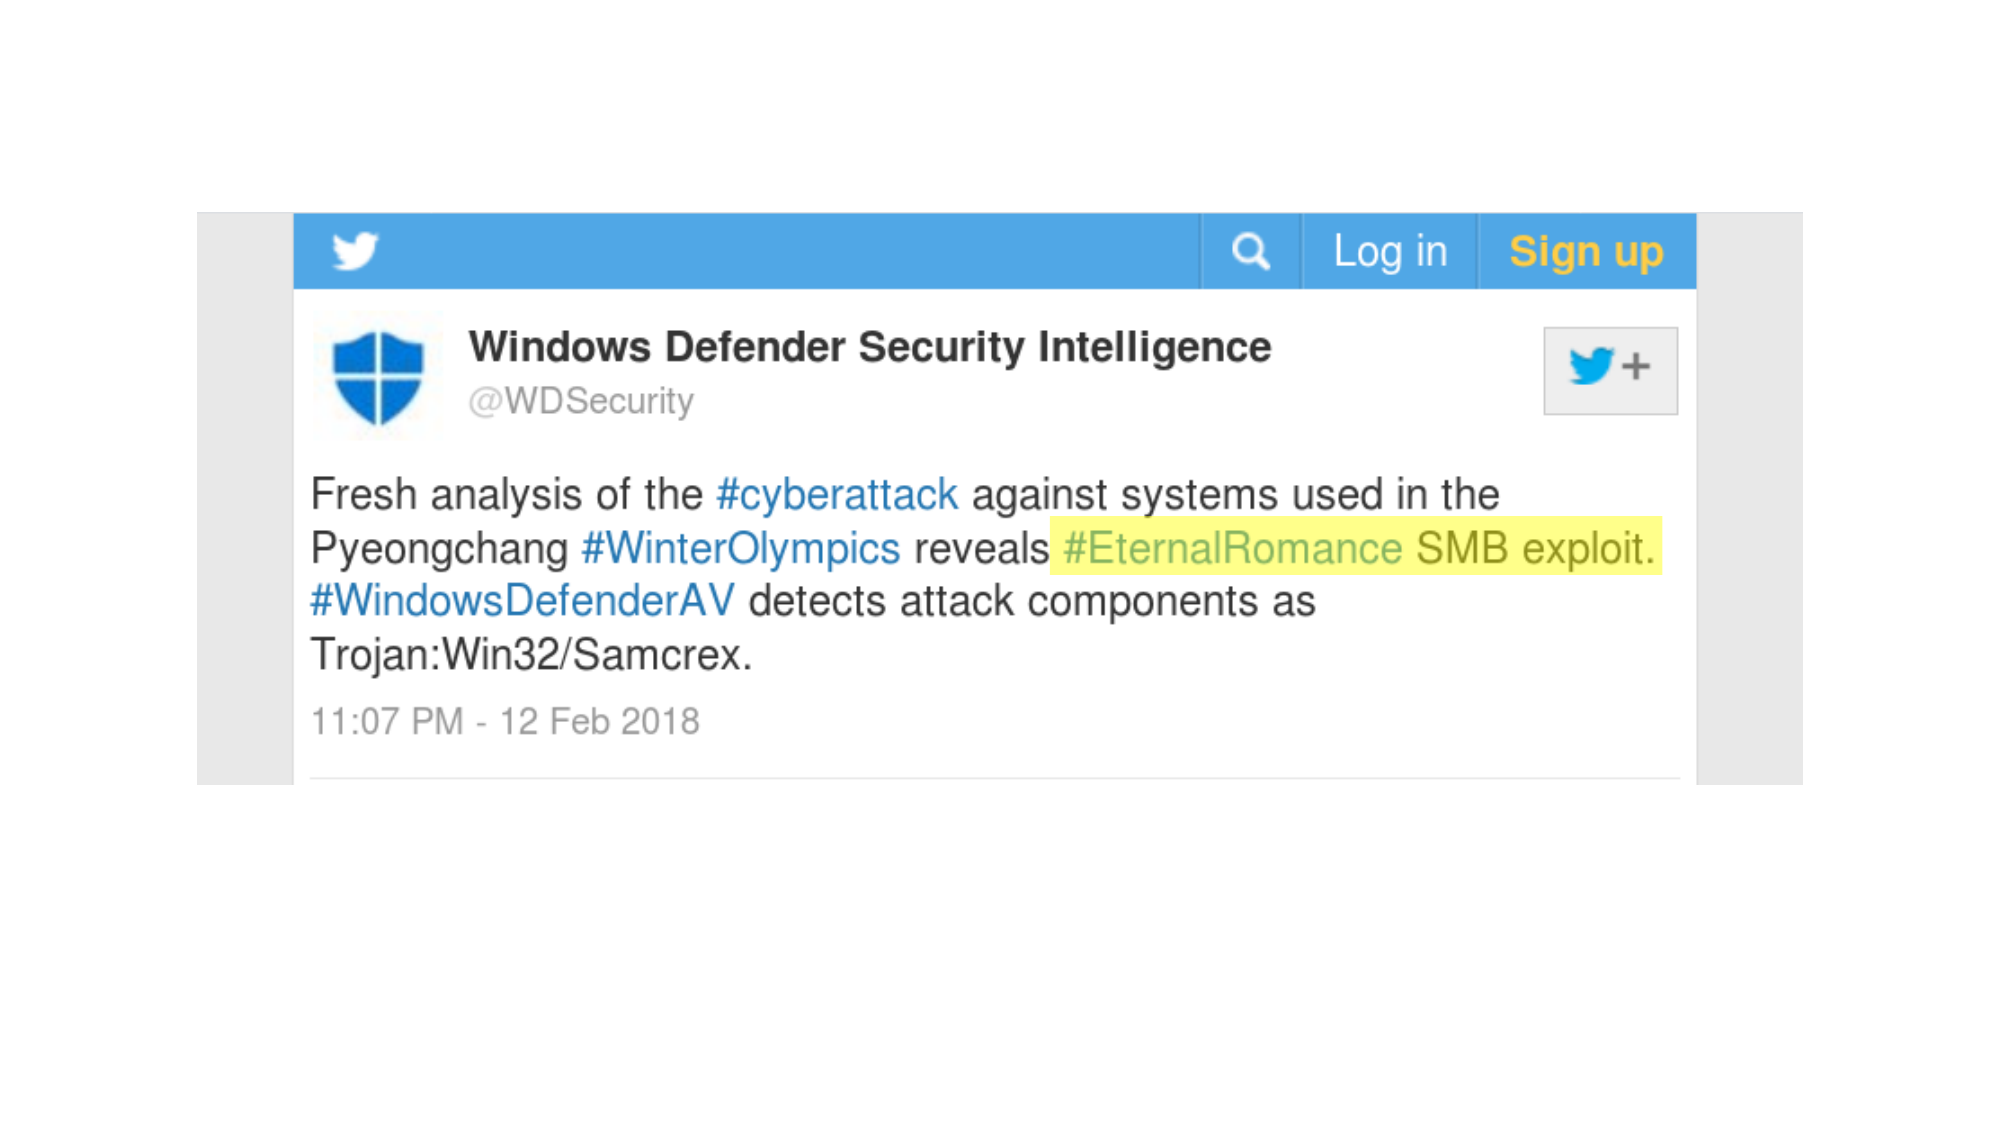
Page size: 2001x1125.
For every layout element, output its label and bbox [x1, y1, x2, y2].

picture [196, 212, 1803, 785]
